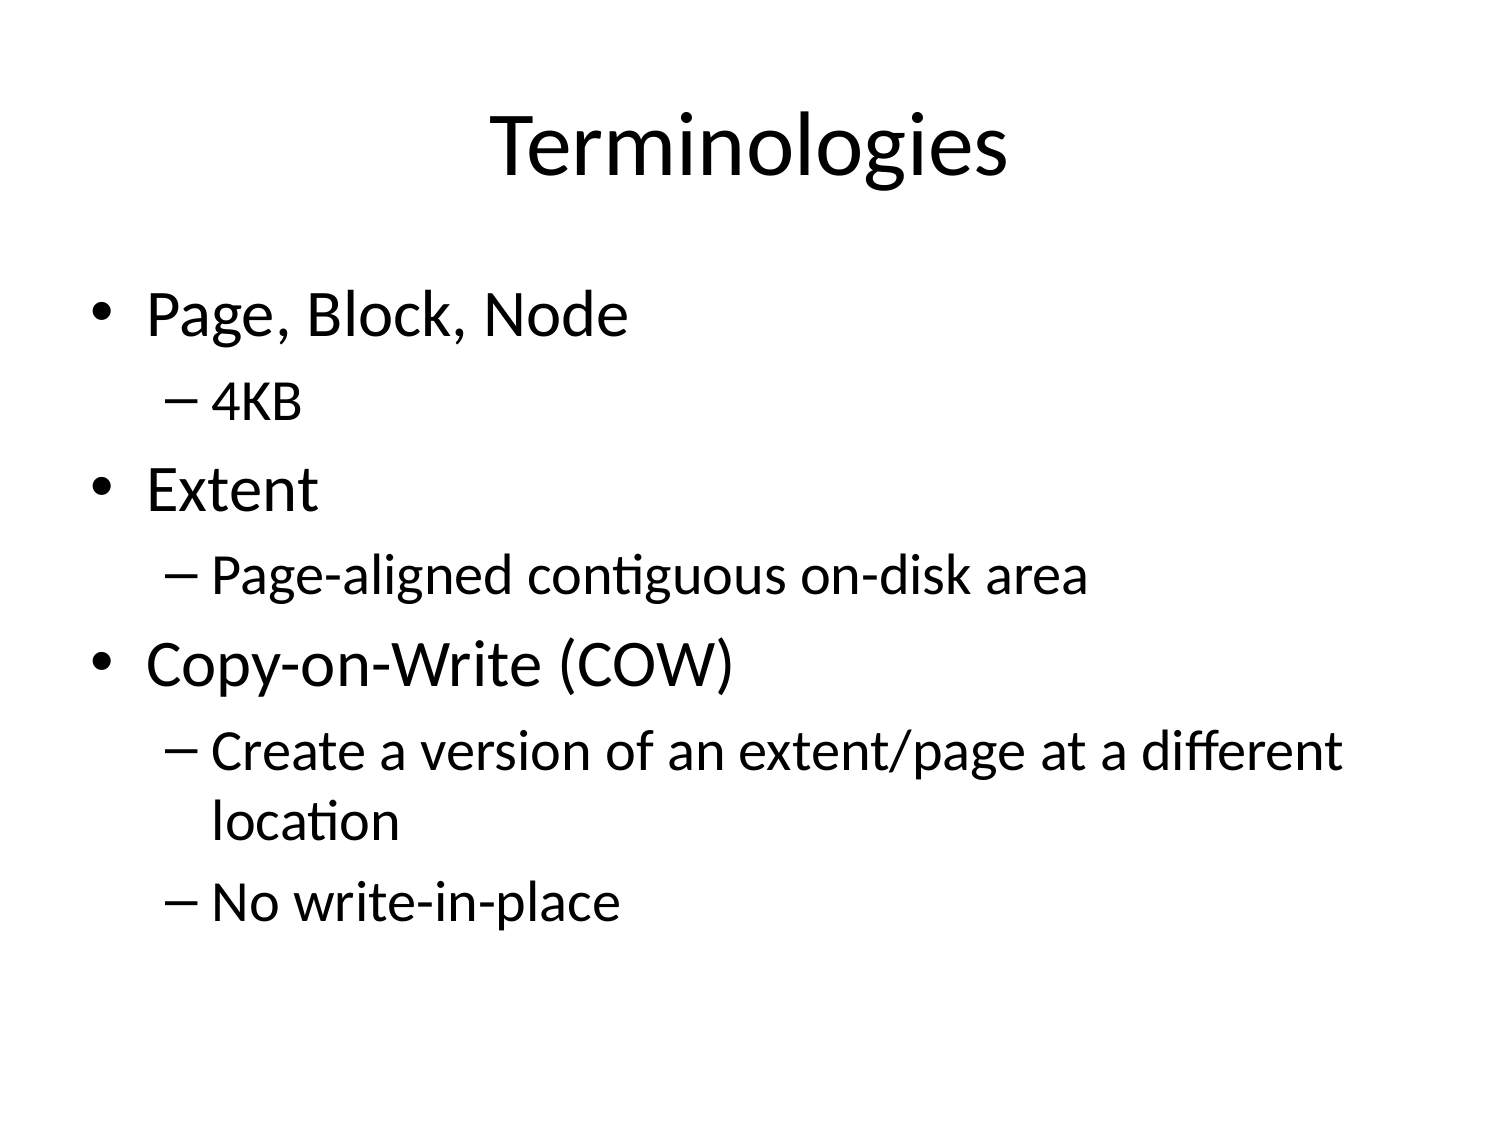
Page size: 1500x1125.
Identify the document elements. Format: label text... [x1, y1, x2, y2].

list Page, Block, Node 4KB Extent Page-aligned contiguous on-disk area Copy-on-Write (COW) Create a version of an extent/page at a different location No write-in-place [75, 262, 1425, 1005]
title Terminologies [75, 45, 1425, 233]
